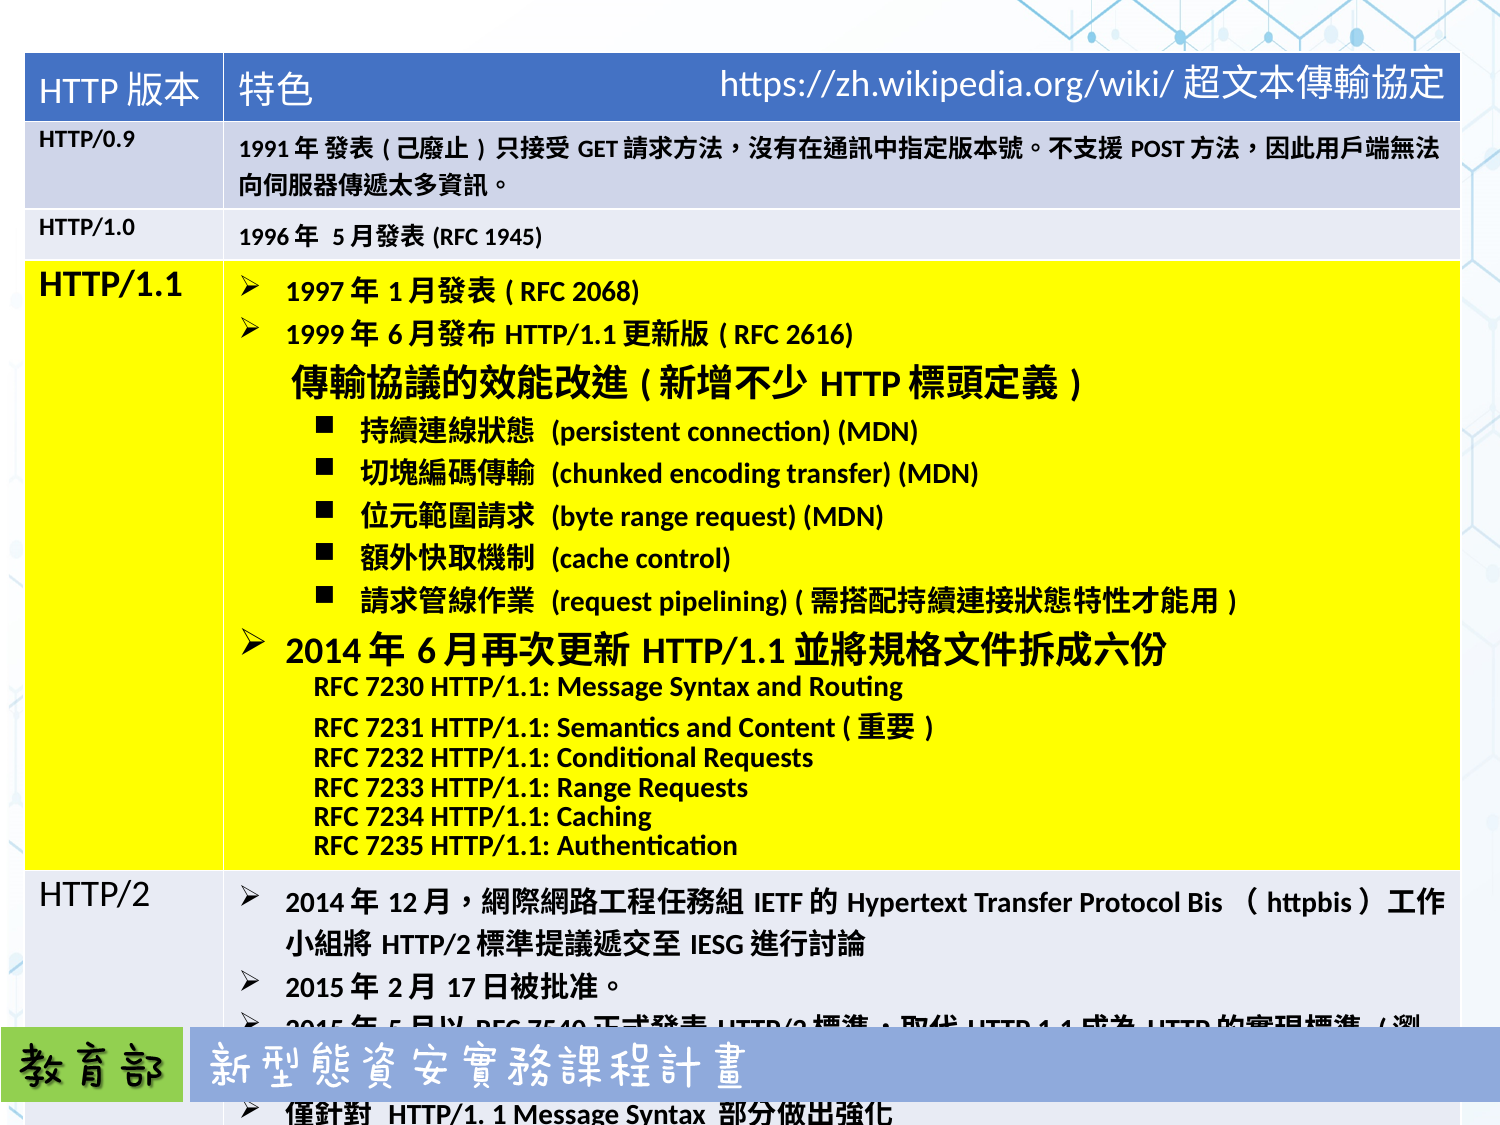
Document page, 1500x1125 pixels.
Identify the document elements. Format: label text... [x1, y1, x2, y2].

table_cell 1991年 發表(己廢止) 只接受GET請求方法，沒有在通訊中指定版本號。不支援POST方法，因此用戶端無法向伺服器傳遞太多資訊。 [224, 122, 1460, 208]
table_cell HTTP/2 [25, 871, 223, 1018]
table_cell HTTP/1.1 [25, 261, 223, 870]
table_header 特色 [224, 53, 1460, 121]
table_cell HTTP/1.0 [25, 210, 223, 259]
table_cell 2014年12月，網際網路工程任務組IETF的Hypertext Transfer Protocol Bis（httpbis）工作小組將HTTP/2標準提議遞交至IESG進行討論 2015年2月17日被批准。 2015年5月以RFC 7540正式發表HTTP/2標準，取代HTTP 1.1成為HTTP的實現標準 (瀏覽器相容性) 僅針對 HTTP/1. 1 Message Syntax 部分做出強化 [224, 871, 1460, 1018]
text_box https://zh.wikipedia.org/wiki/超文本傳輸協定 [704, 52, 1461, 112]
table_cell 1997年1月發表( RFC 2068) 1999年6月發布HTTP/1.1更新版( RFC 2616) 傳輸協議的效能改進(新增不少HTTP標頭定義) 持續連線狀態 (persistent connection) (MDN) 切塊編碼傳輸 (chunked encoding transfer) (MDN) 位元範圍請求 (byte range request) (MDN) 額外快取機制 (cache control) 請求管線作業 (request pipelining) (需搭配持續連接狀態特性才能用) 2014年6月再次更新HTTP/1.1並將規格文件拆成六份 RFC 7230 HTTP/1.1: Message Syntax and Routing RFC 7231 HTTP/1.1: Semantics and Content (重要) RFC 7232 HTTP/1.1: Conditional Requests RFC 7233 HTTP/1.1: Range Requests RFC 7234 HTTP/1.1: Caching RFC 7235 HTTP/1.1: Authentication [224, 261, 1460, 870]
table_header HTTP版本 [25, 53, 223, 121]
table_cell HTTP/0.9 [25, 122, 223, 208]
picture [0, 0, 1500, 1125]
table_cell 1996年 5月發表(RFC 1945) [224, 210, 1460, 259]
